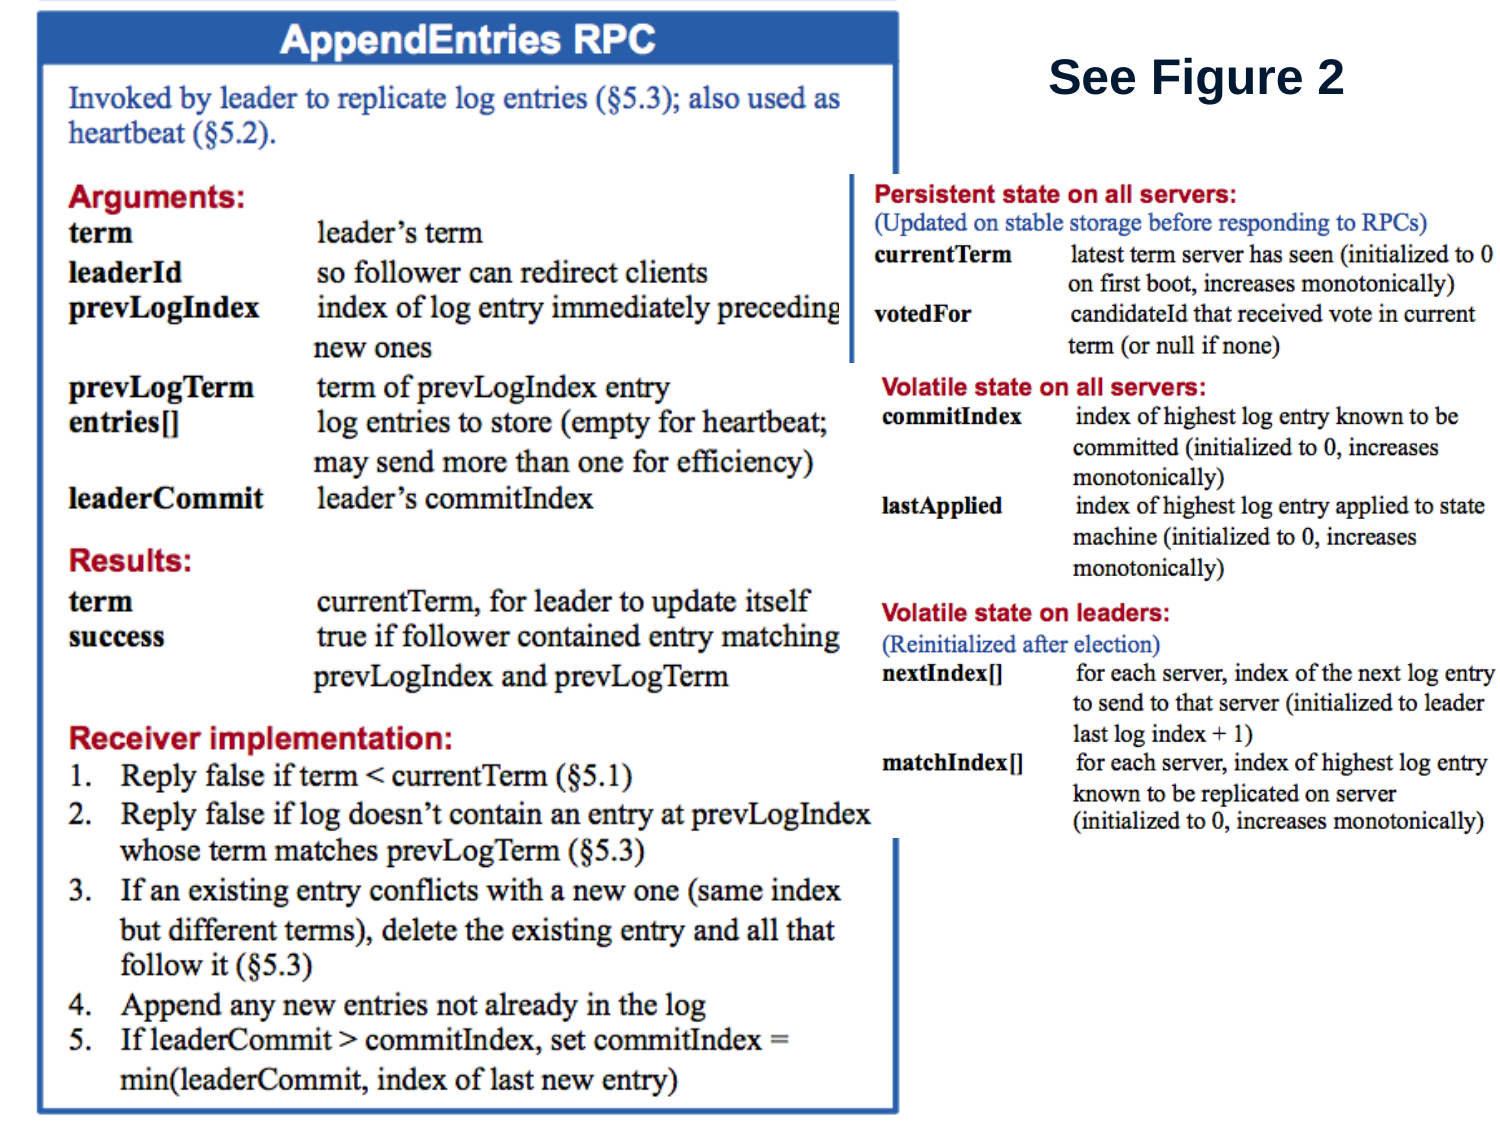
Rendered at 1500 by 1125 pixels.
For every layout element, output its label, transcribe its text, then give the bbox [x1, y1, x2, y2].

picture [24, 0, 1500, 1125]
text_box See Figure 2 [1033, 37, 1361, 112]
